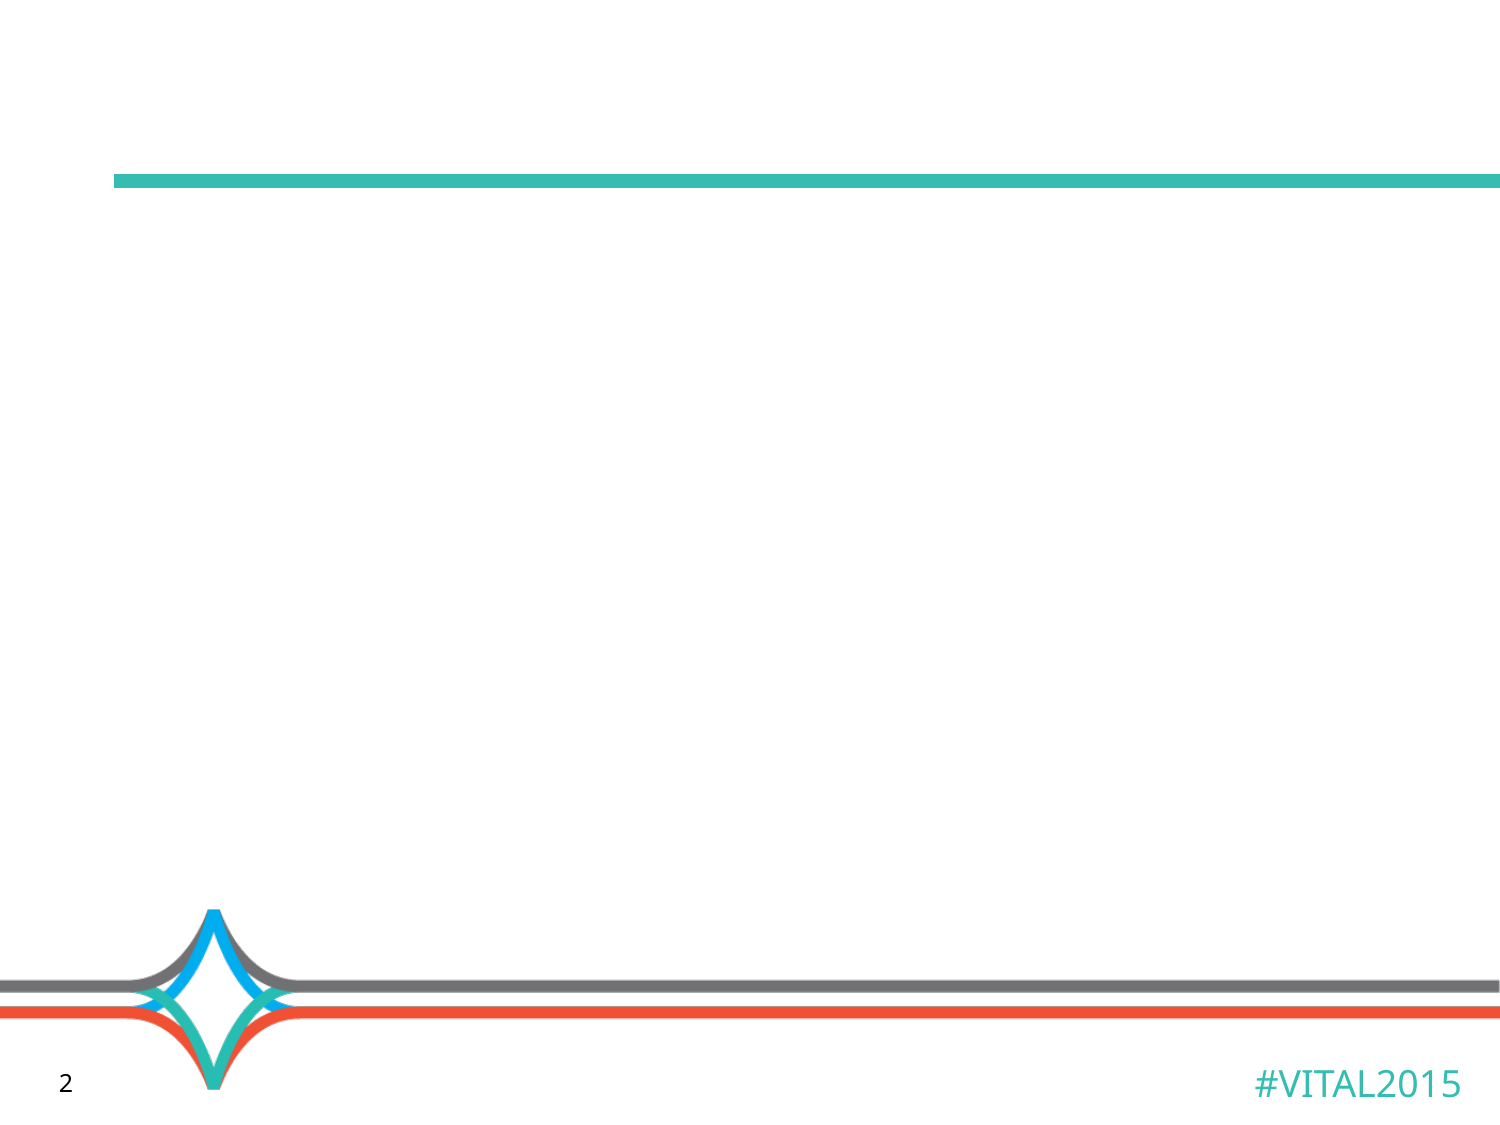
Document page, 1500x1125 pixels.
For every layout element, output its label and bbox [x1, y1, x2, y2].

picture [0, 875, 1500, 1125]
